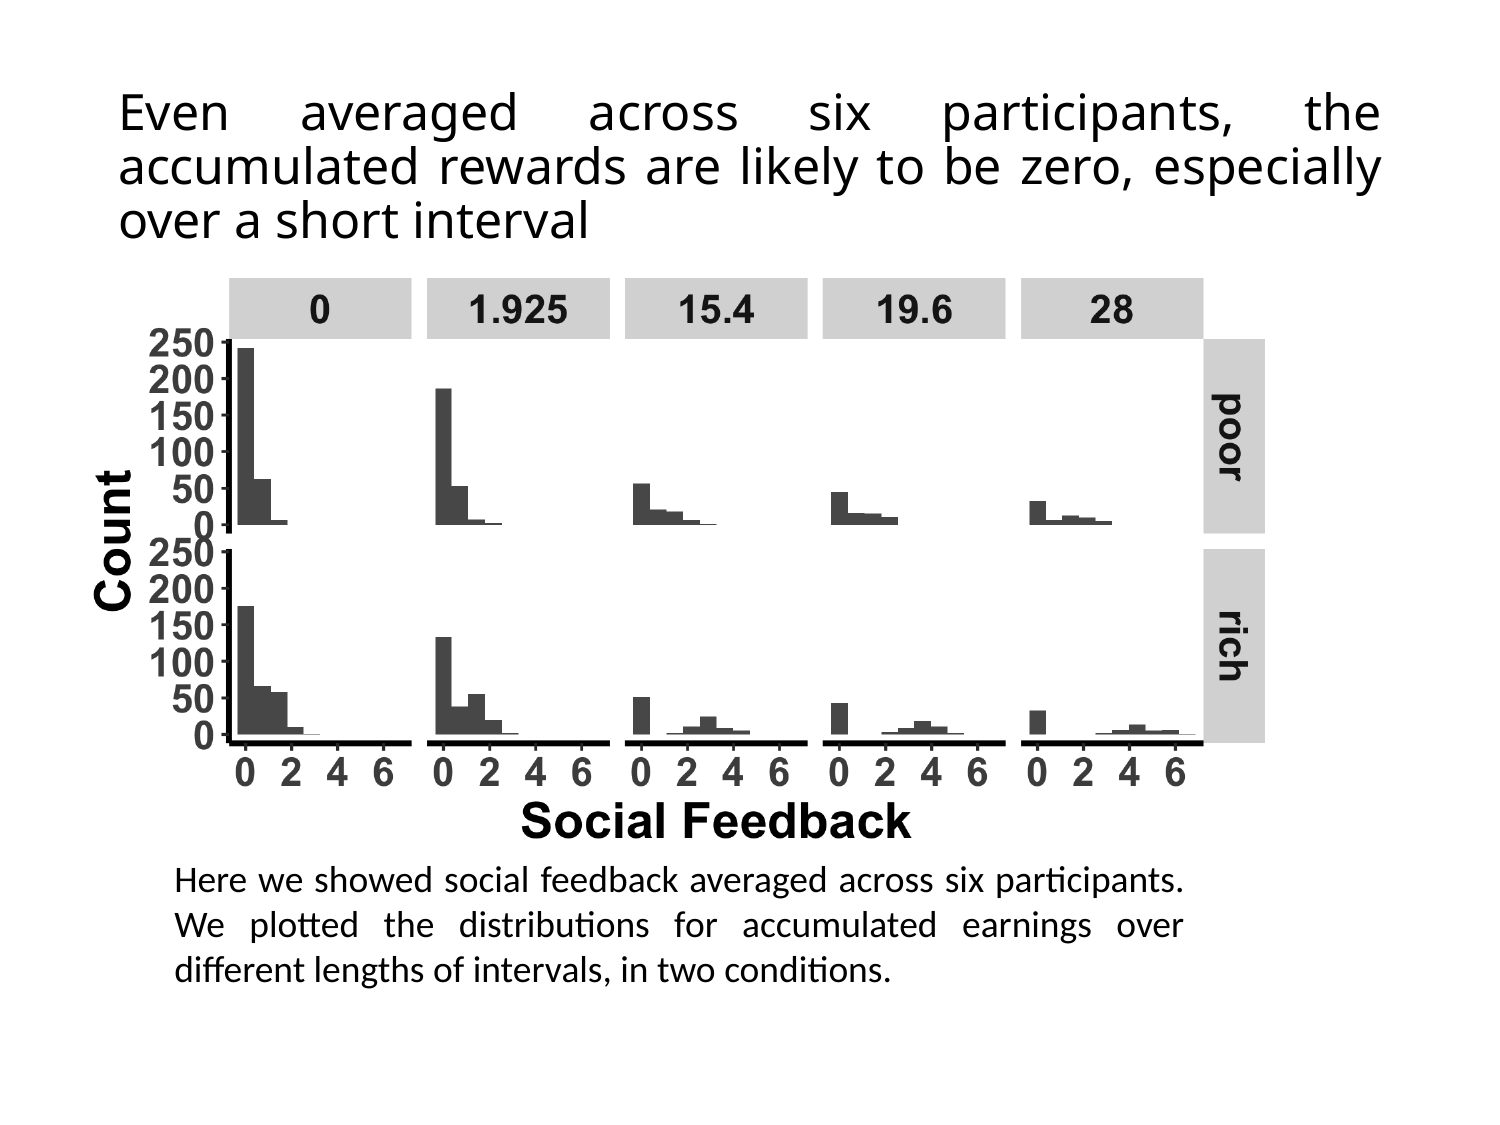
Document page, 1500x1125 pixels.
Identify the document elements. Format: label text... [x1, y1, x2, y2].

picture [79, 262, 1280, 863]
title Even averaged across six participants, the accumulated rewards are likely to be zero, especially over a short interval [103, 59, 1397, 278]
text_box Here we showed social feedback averaged across six participants. We plotted the distributions for accumulated earnings over different lengths of intervals, in two conditions. [159, 863, 1200, 998]
